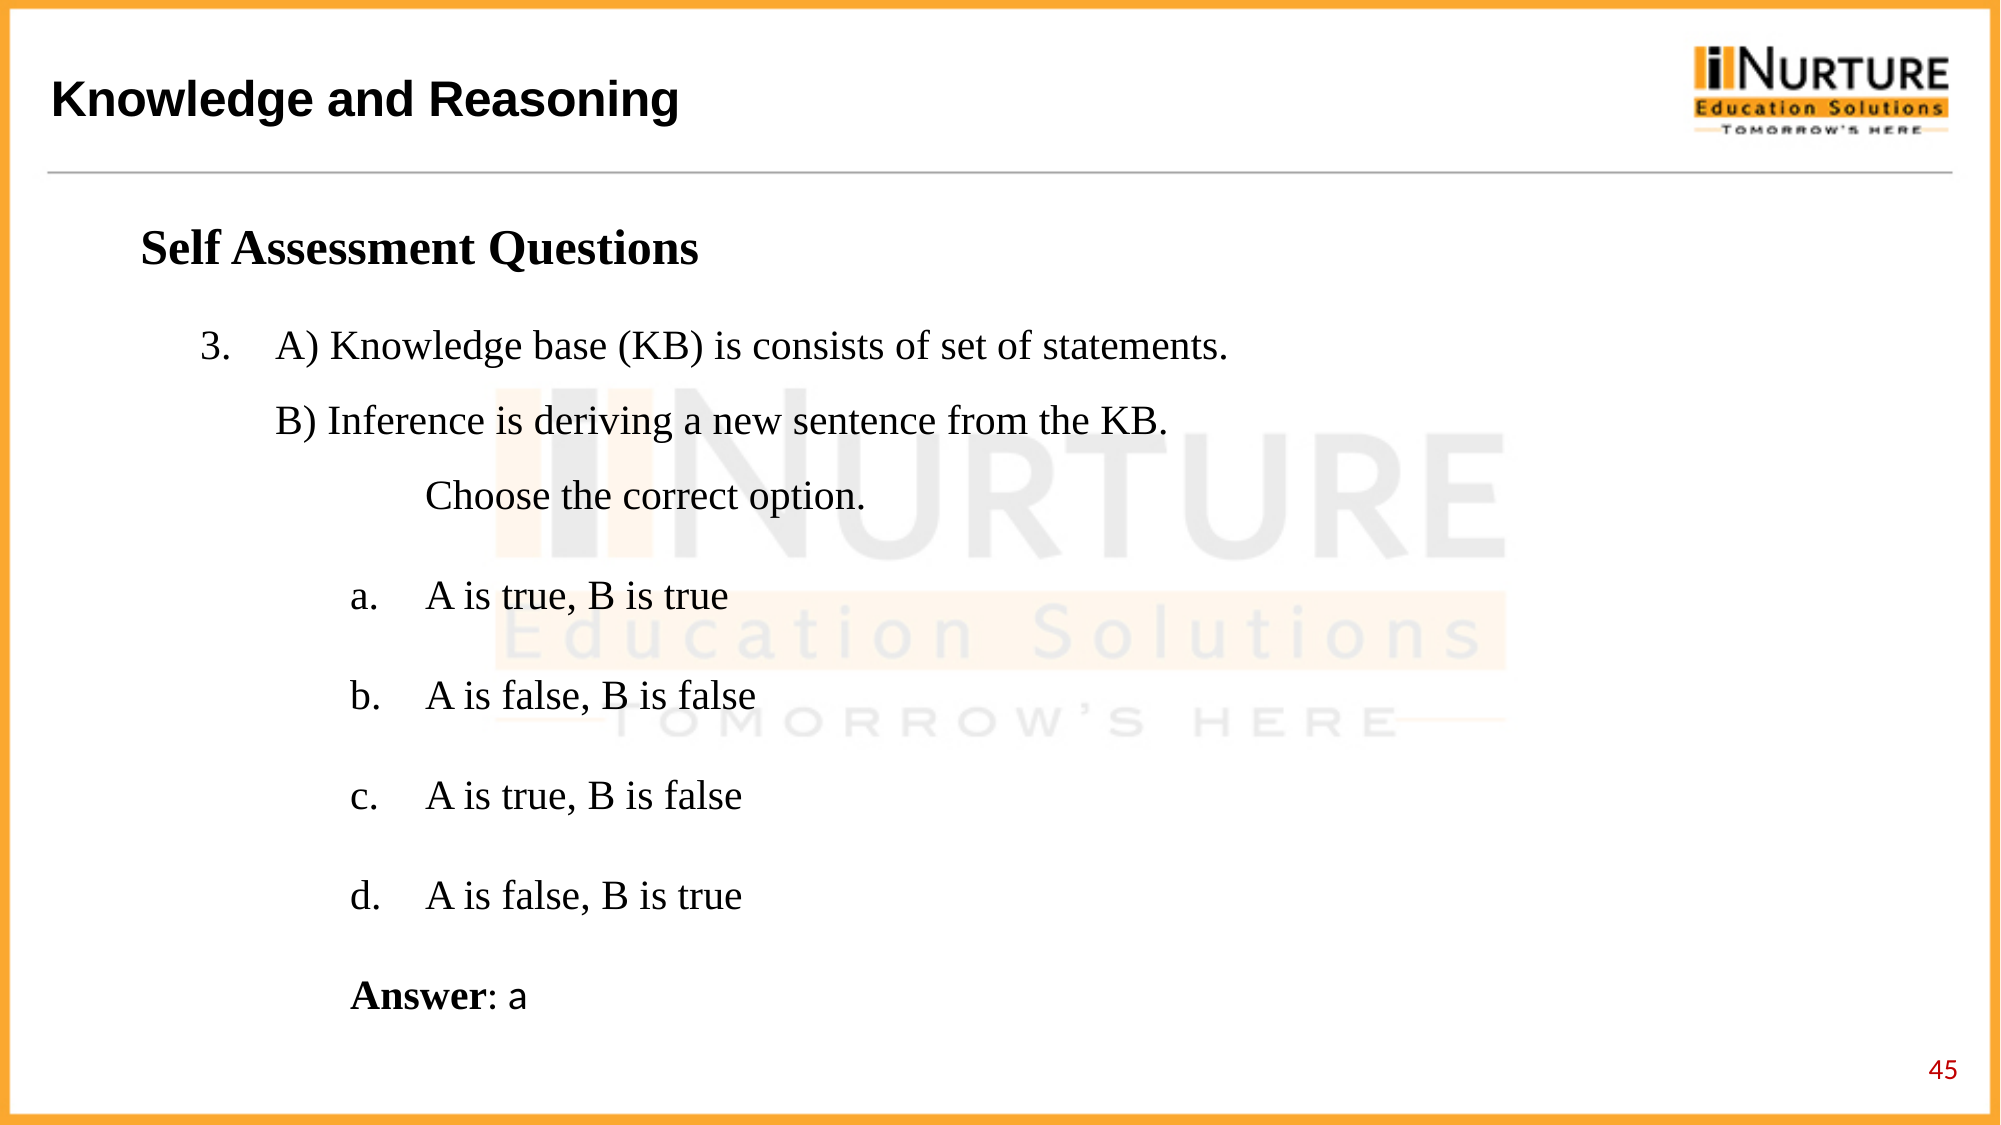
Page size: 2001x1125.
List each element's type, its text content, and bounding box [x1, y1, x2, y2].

picture [0, 0, 2001, 1125]
text_box Self Assessment Questions [66, 207, 2000, 283]
text_box A) Knowledge base (KB) is consists of set of statements. B) Inference is deriving a new sentence from the KB. Choose the correct option. A is true, B is true A is false, B is false A is true, B is false A is false, B is true Answer: a [185, 285, 1977, 1026]
